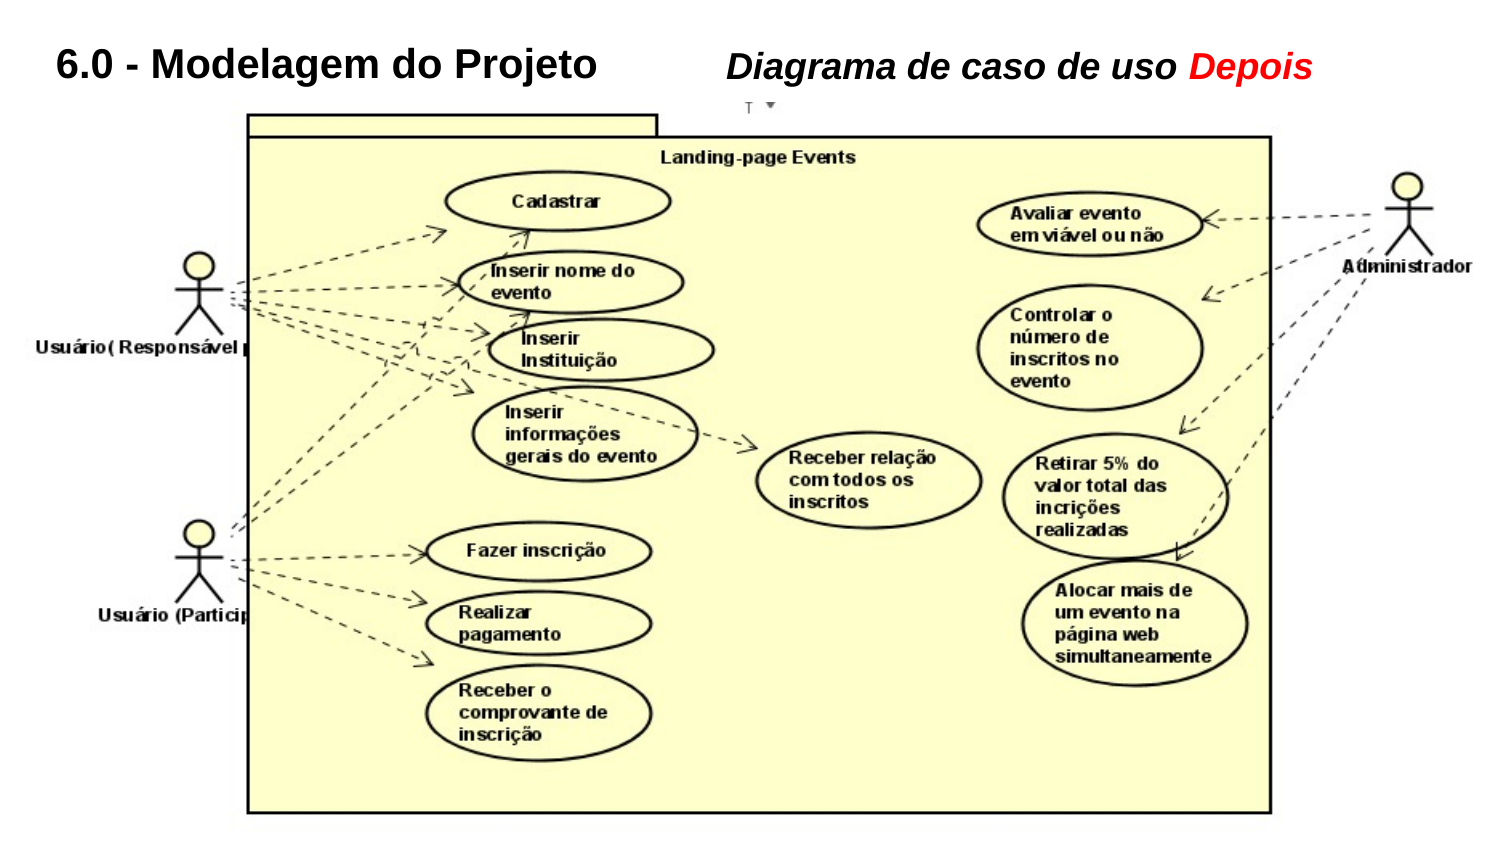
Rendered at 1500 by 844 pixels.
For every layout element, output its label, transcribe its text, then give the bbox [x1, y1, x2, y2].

title 6.0 - Modelagem do Projeto [40, 14, 711, 100]
picture [0, 101, 1500, 844]
title Diagrama de caso de uso Depois [711, 14, 1500, 101]
